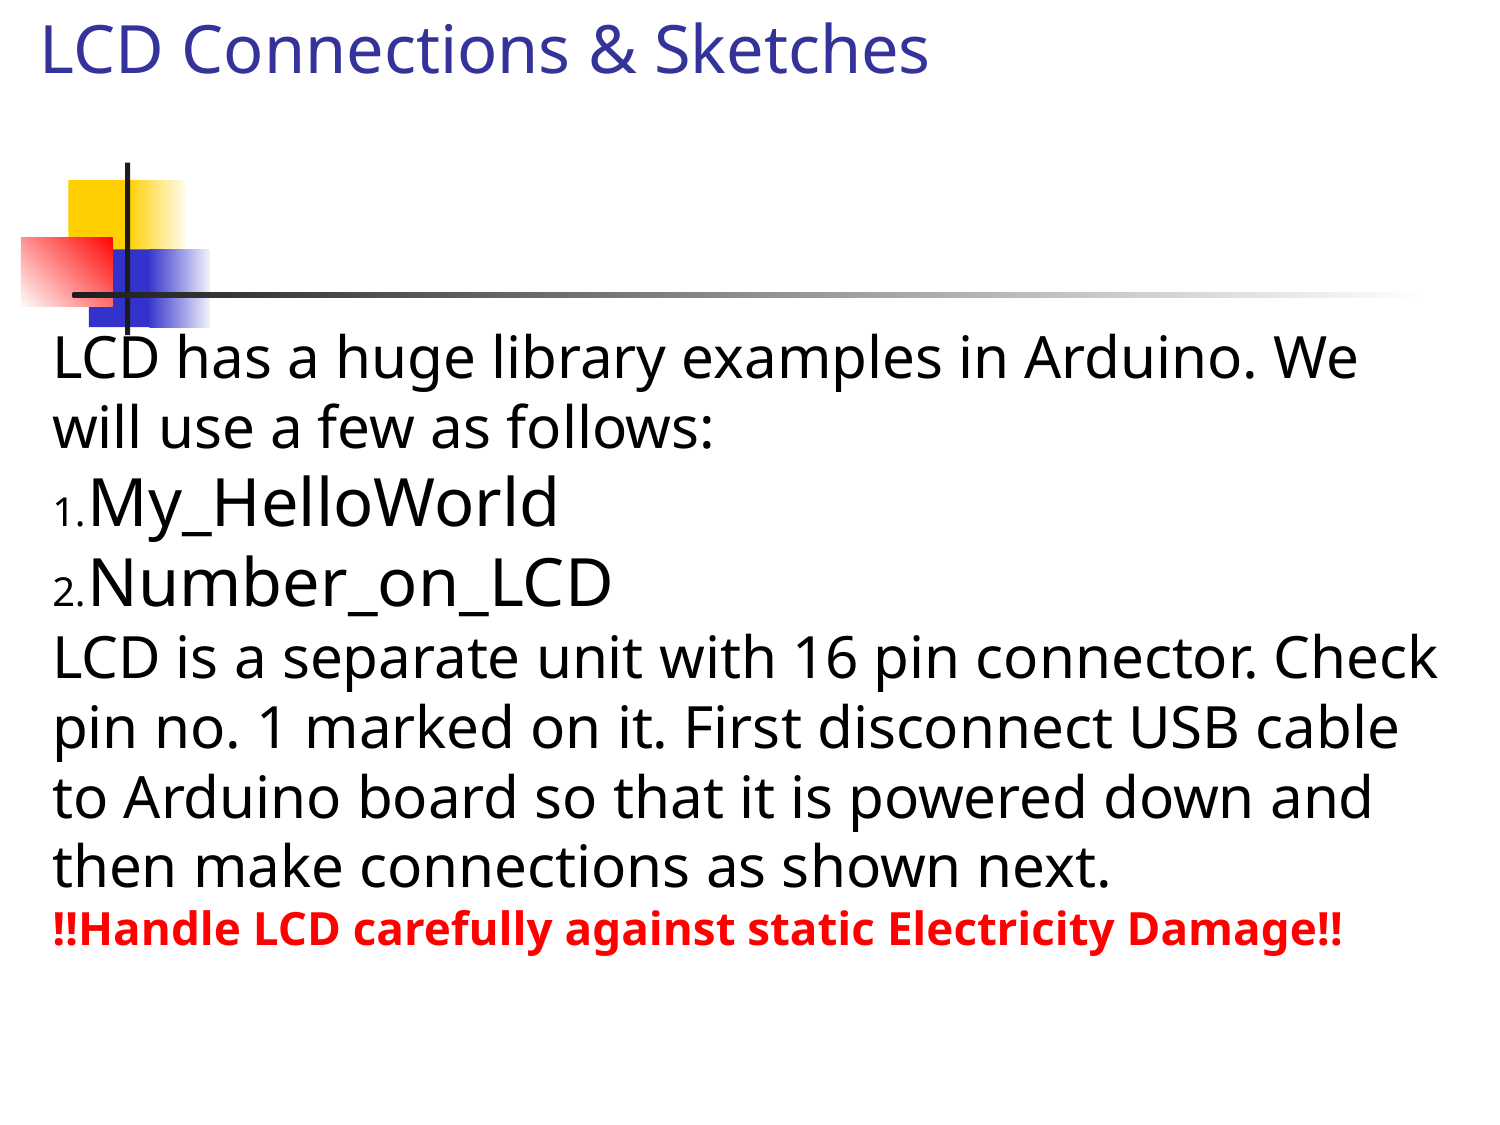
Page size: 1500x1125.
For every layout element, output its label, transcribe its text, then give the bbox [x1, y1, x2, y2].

text_box LCD Connections & Sketches [24, 0, 1467, 128]
text_box LCD has a huge library examples in Arduino. We will use a few as follows: My_HelloWorld Number_on_LCD LCD is a separate unit with 16 pin connector. Check pin no. 1 marked on it. First disconnect USB cable to Arduino board so that it is powered down and then make connections as shown next. !!Handle LCD carefully against static Electricity Damage!! [37, 312, 1469, 1100]
